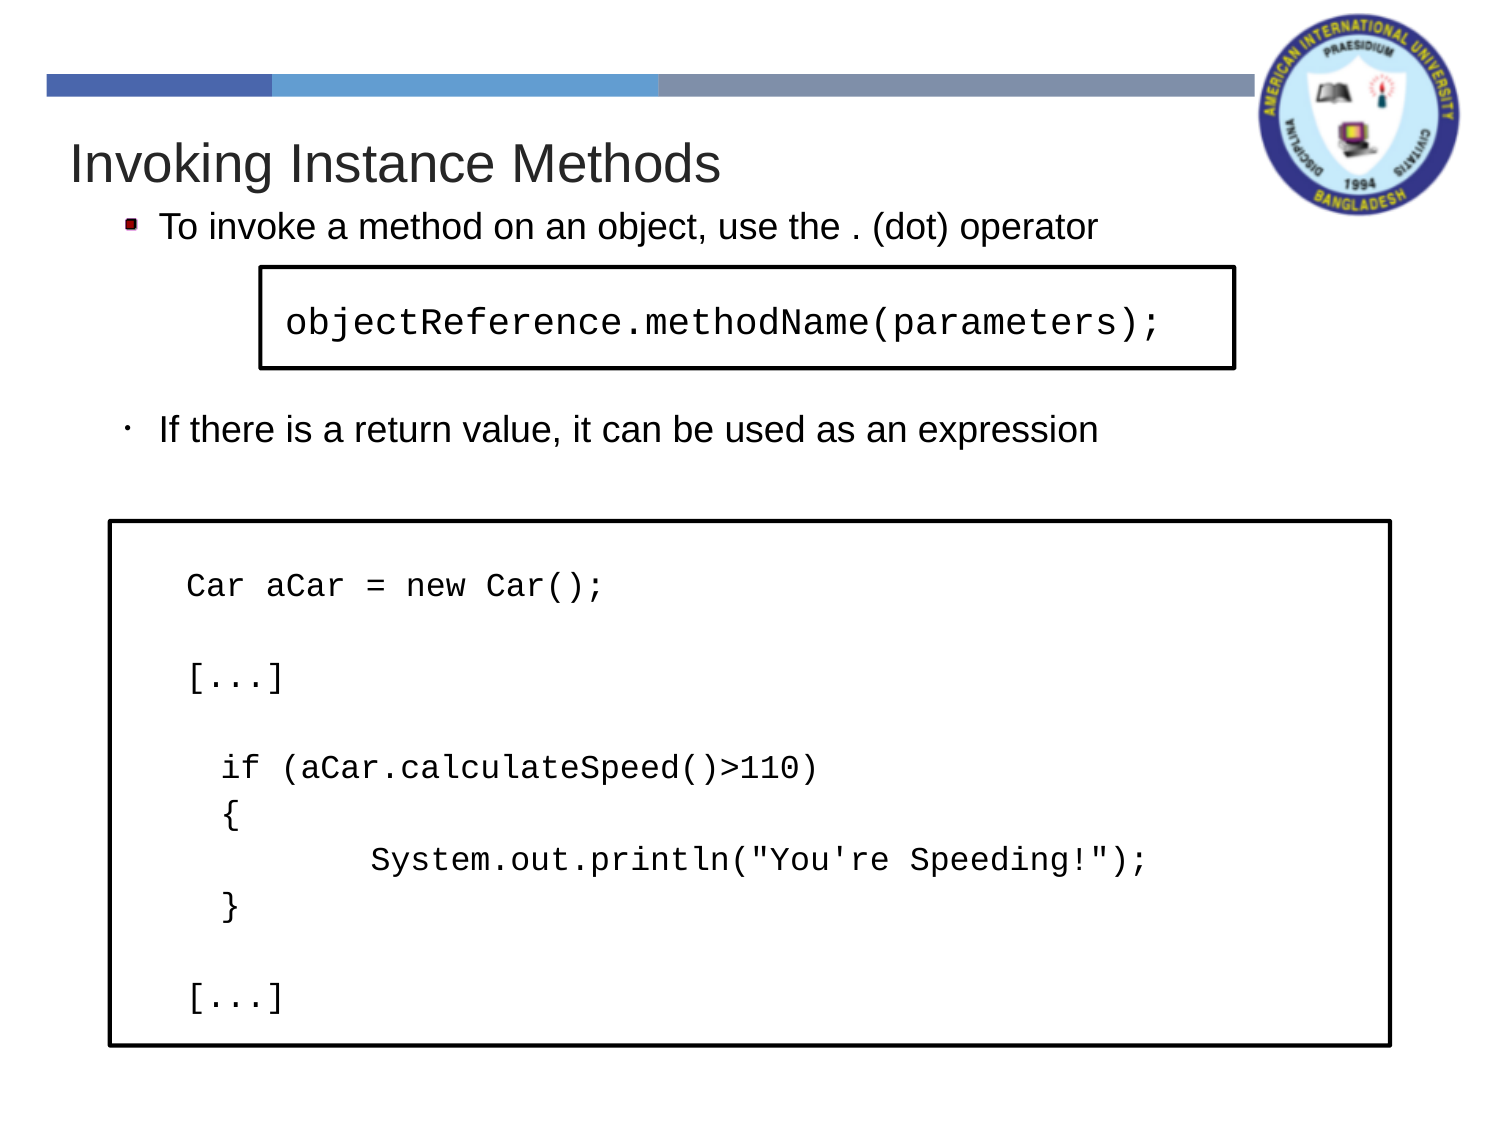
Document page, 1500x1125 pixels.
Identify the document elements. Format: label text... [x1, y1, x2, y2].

text_box Car aCar = new Car(); [...] if (aCar.calculateSpeed()>110) { System.out.println("You're Speeding!"); } [...] [186, 563, 1314, 1014]
text_box [107, 518, 1393, 1048]
picture [1254, 9, 1465, 202]
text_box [259, 266, 1241, 369]
text_box Invoking Instance Methods [55, 119, 1129, 201]
text_box To invoke a method on an object, use the . (dot) operator If there is a return value, it can be used as an expression [123, 202, 1500, 527]
picture [123, 216, 140, 233]
